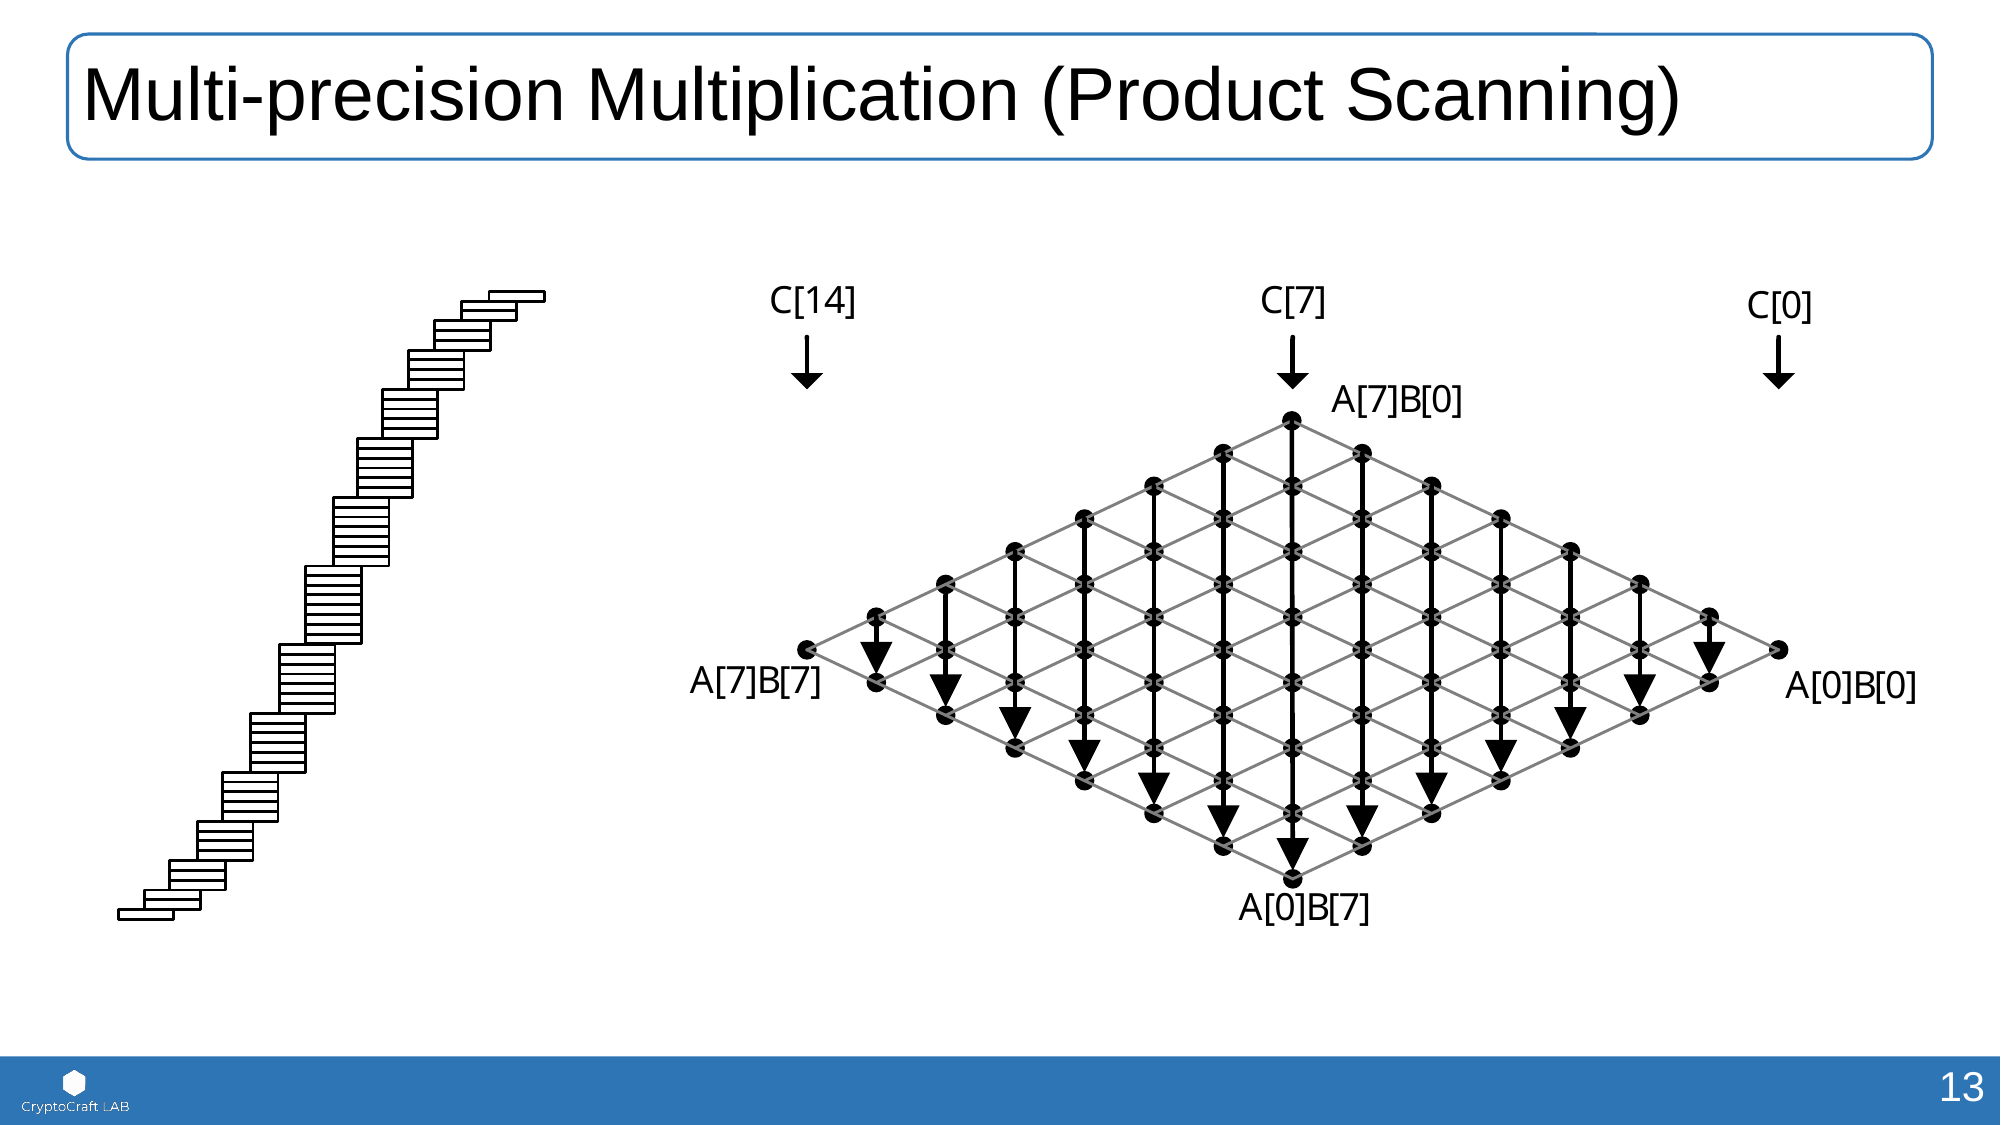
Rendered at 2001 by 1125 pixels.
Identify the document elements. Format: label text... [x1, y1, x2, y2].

picture [111, 258, 1937, 950]
title Multi-precision Multiplication (Product Scanning) [67, 34, 1933, 160]
picture [13, 1061, 138, 1123]
